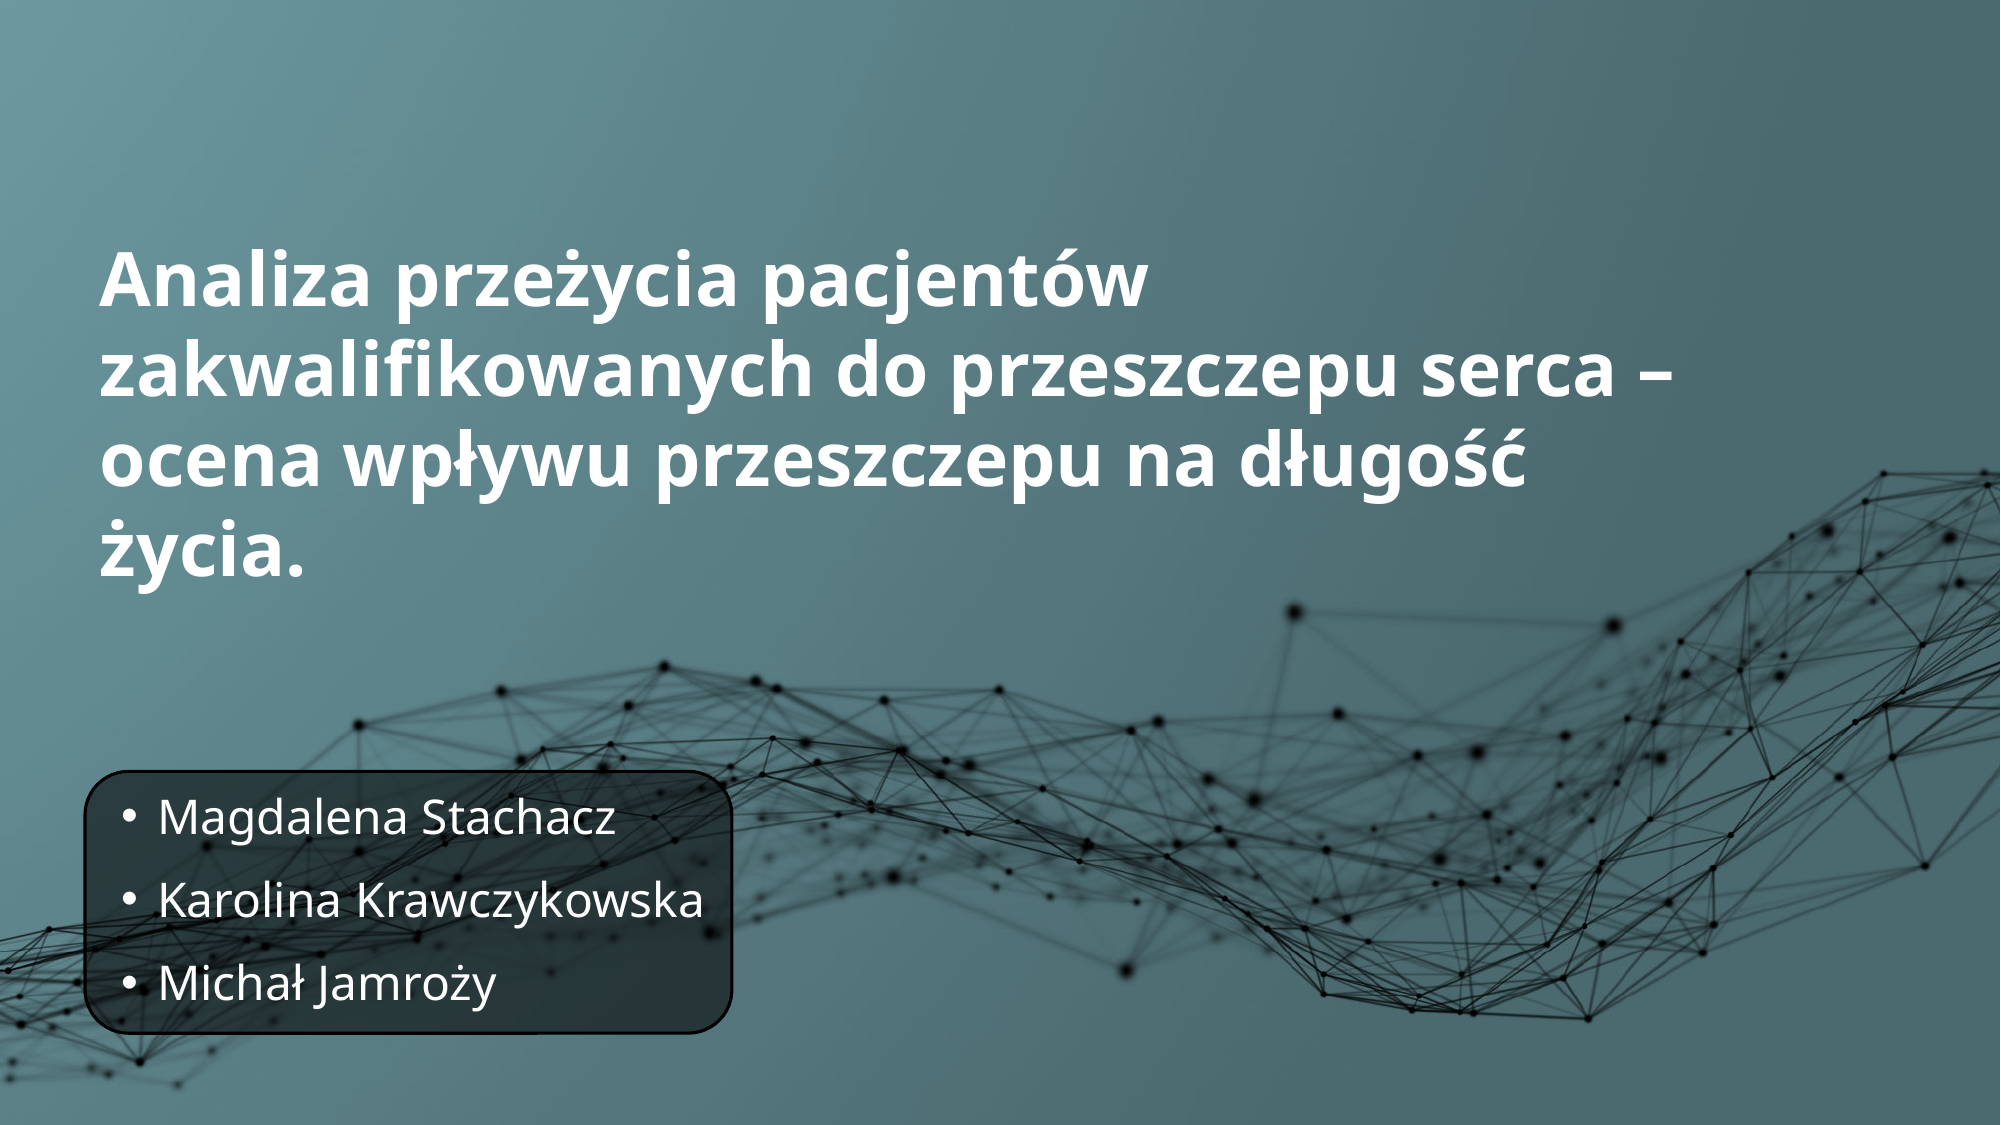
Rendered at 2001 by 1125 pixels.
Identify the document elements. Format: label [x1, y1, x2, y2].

picture [0, 0, 2000, 1125]
text_box [84, 770, 733, 1039]
